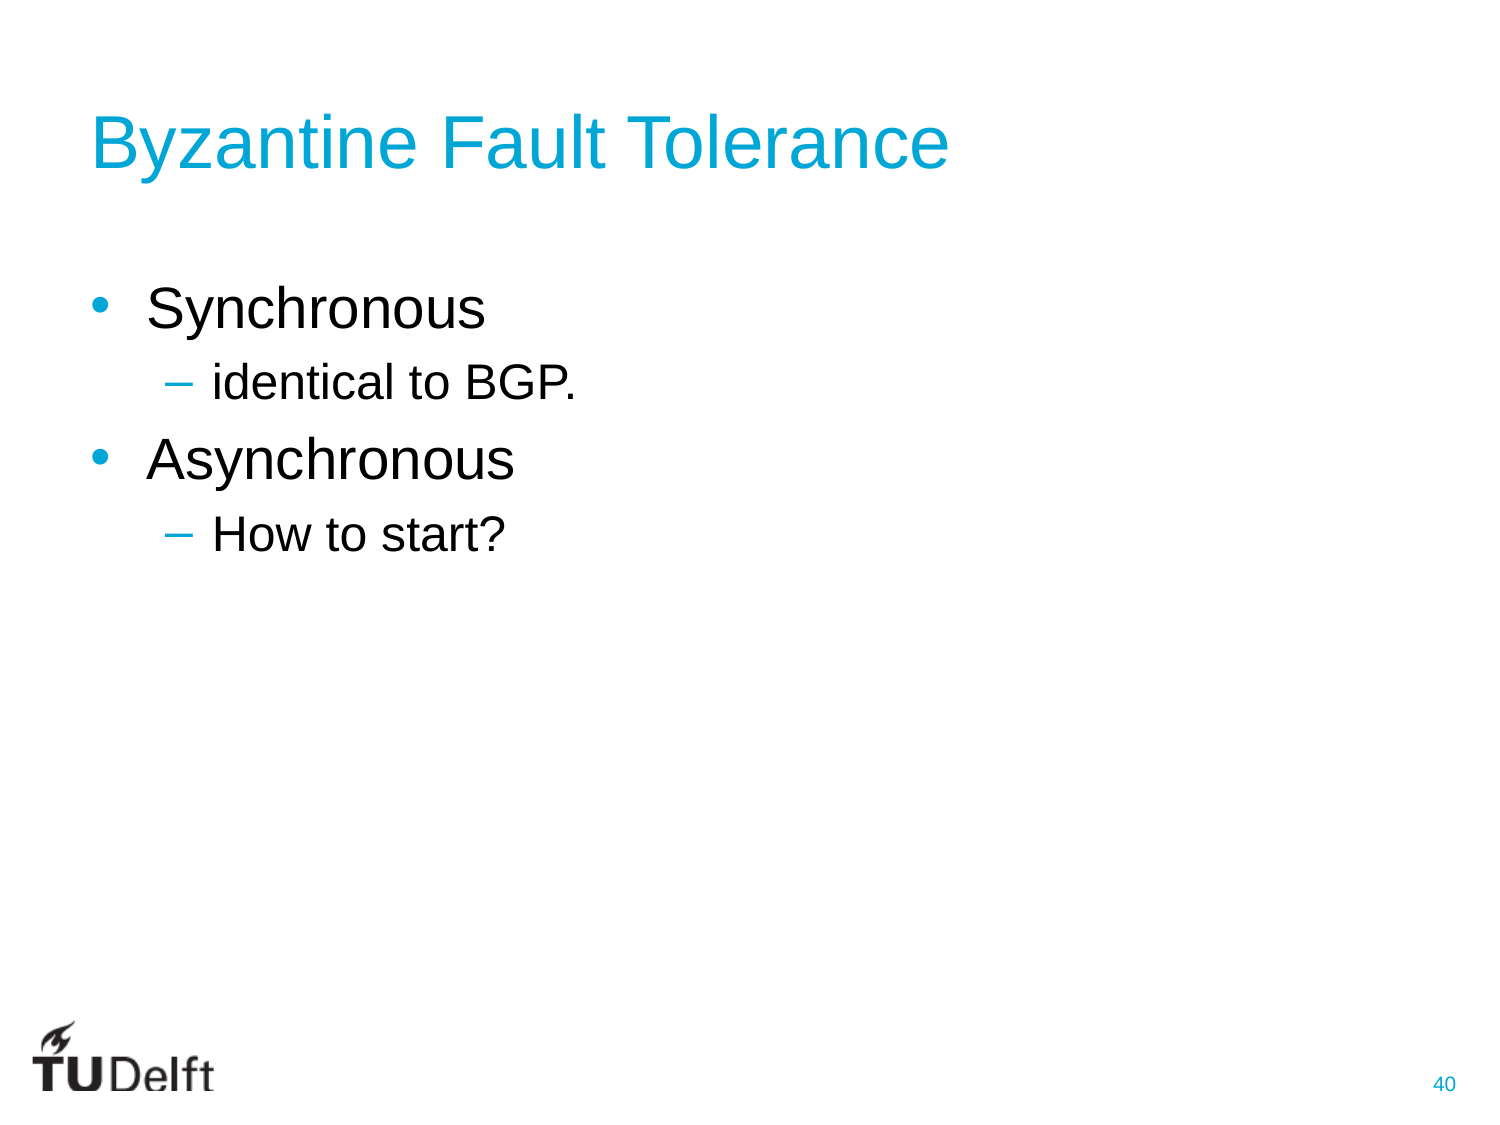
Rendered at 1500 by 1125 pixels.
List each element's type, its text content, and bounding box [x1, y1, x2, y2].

list Synchronous identical to BGP. Asynchronous How to start? [75, 262, 1447, 1005]
title Byzantine Fault Tolerance [75, 45, 1447, 233]
